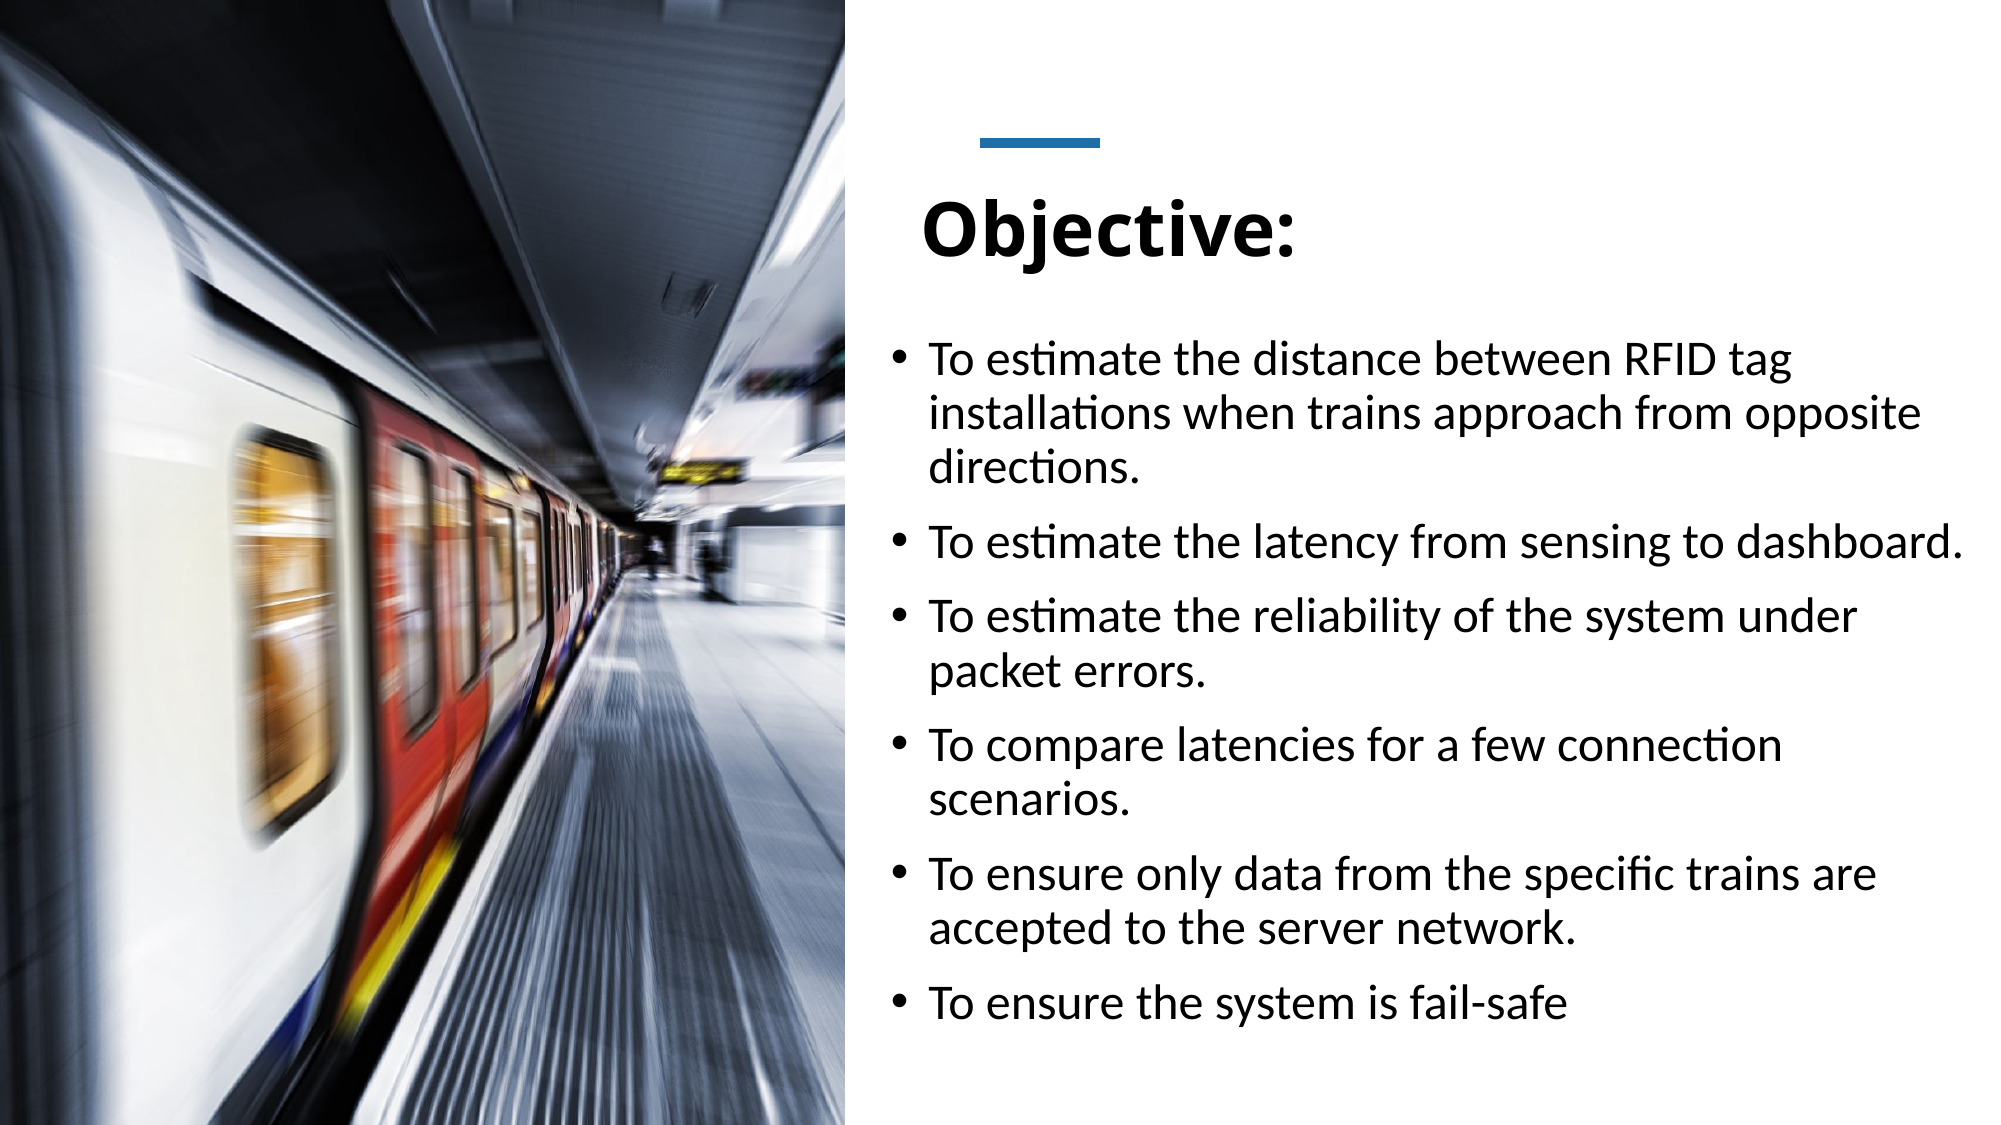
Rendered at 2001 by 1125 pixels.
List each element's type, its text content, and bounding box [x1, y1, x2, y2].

title Objective: [905, 184, 1799, 324]
list To estimate the distance between RFID tag installations when trains approach from opposite directions. To estimate the latency from sensing to dashboard. To estimate the reliability of the system under packet errors. To compare latencies for a few connection scenarios. To ensure only data from the specific trains are accepted to the server network. To ensure the system is fail-safe [875, 324, 1992, 916]
picture [0, 0, 845, 1125]
